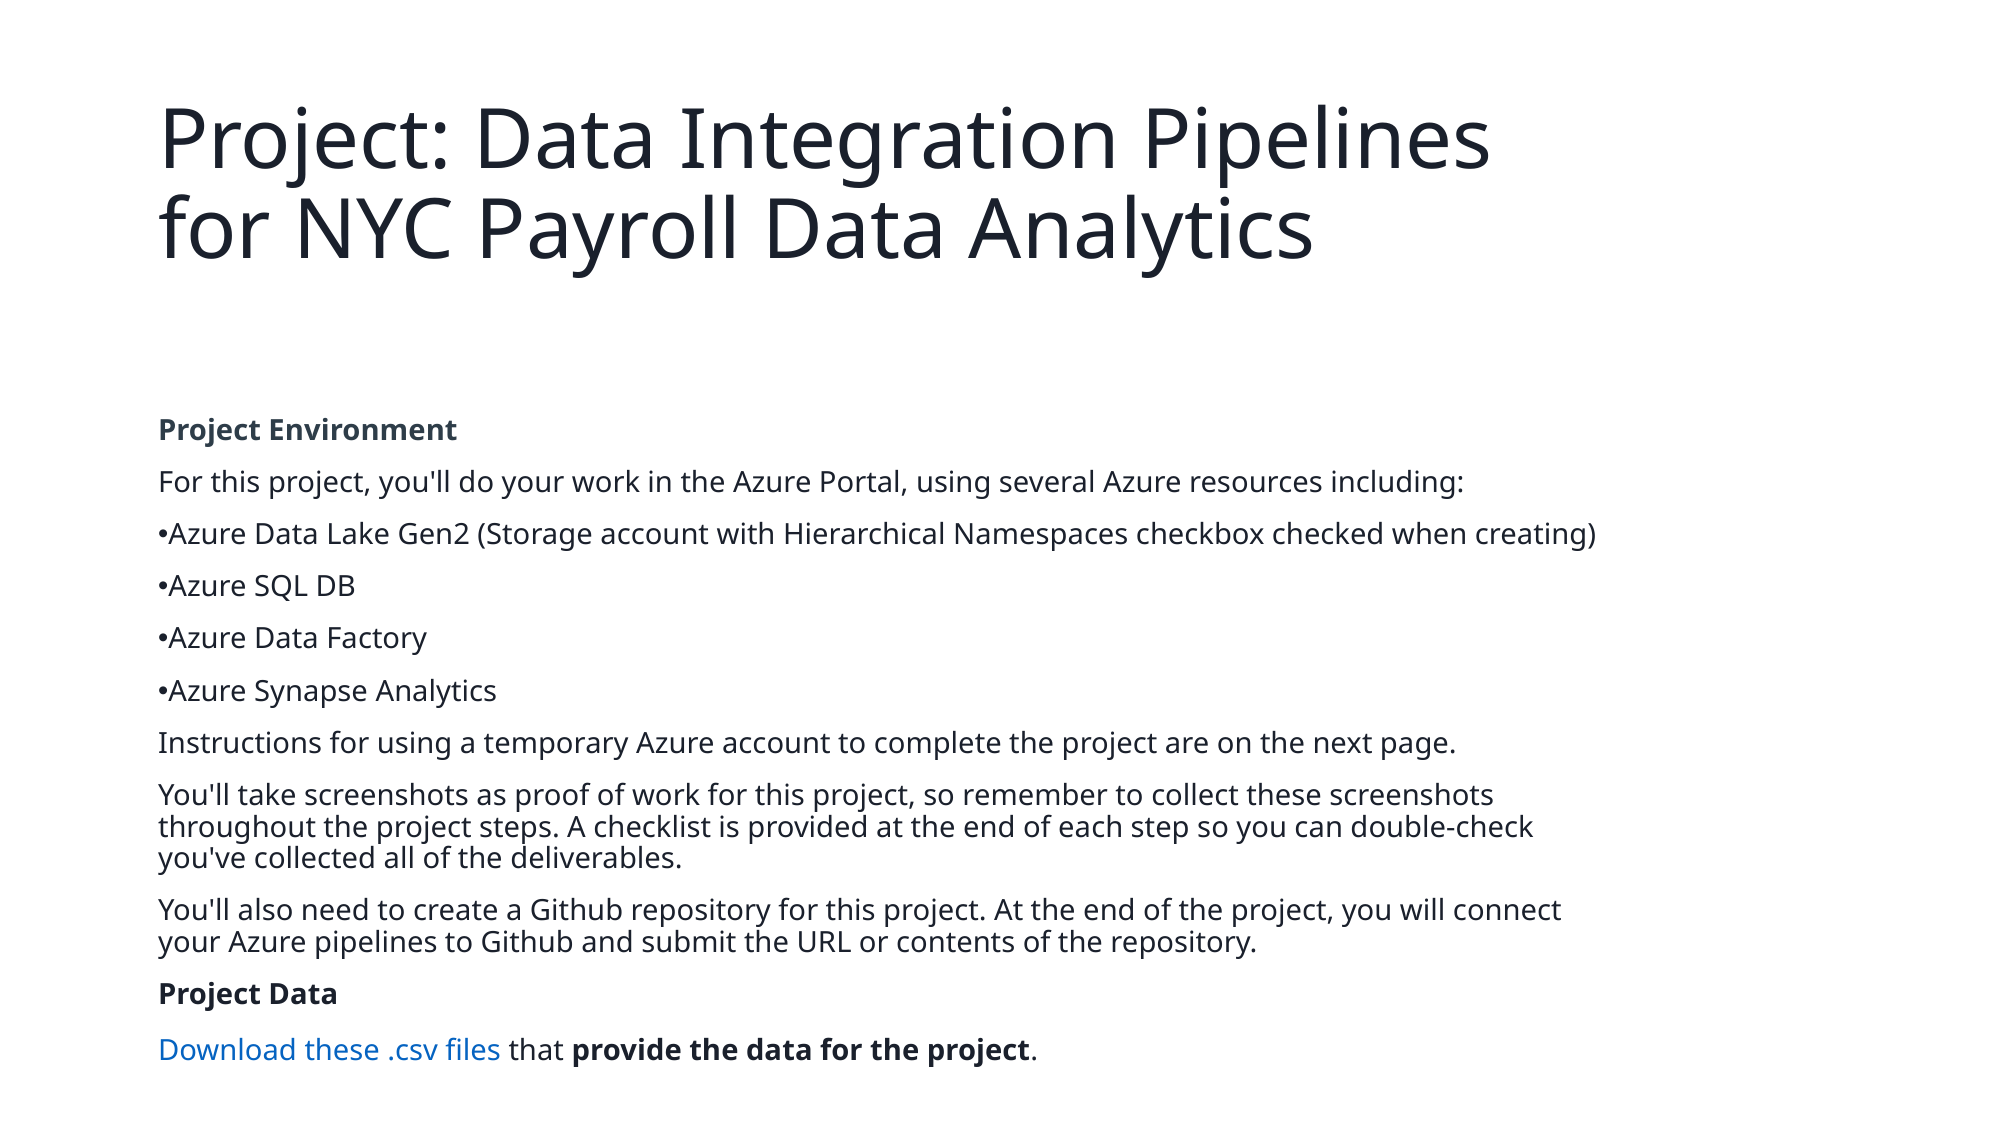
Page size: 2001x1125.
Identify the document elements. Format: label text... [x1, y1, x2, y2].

title Project: Data Integration Pipelines for NYC Payroll Data Analytics [143, 84, 1644, 284]
subtitle Project Environment For this project, you'll do your work in the Azure Portal, using several Azure resources including: Azure Data Lake Gen2 (Storage account with Hierarchical Namespaces checkbox checked when creating) Azure SQL DB Azure Data Factory Azure Synapse Analytics Instructions for using a temporary Azure account to complete the project are on the next page. You'll take screenshots as proof of work for this project, so remember to collect these screenshots throughout the project steps. A checklist is provided at the end of each step so you can double-check you've collected all of the deliverables. You'll also need to create a Github repository for this project. At the end of the project, you will connect your Azure pipelines to Github and submit the URL or contents of the repository. Project Data Download these .csv files that provide the data for the project. [143, 407, 1644, 995]
